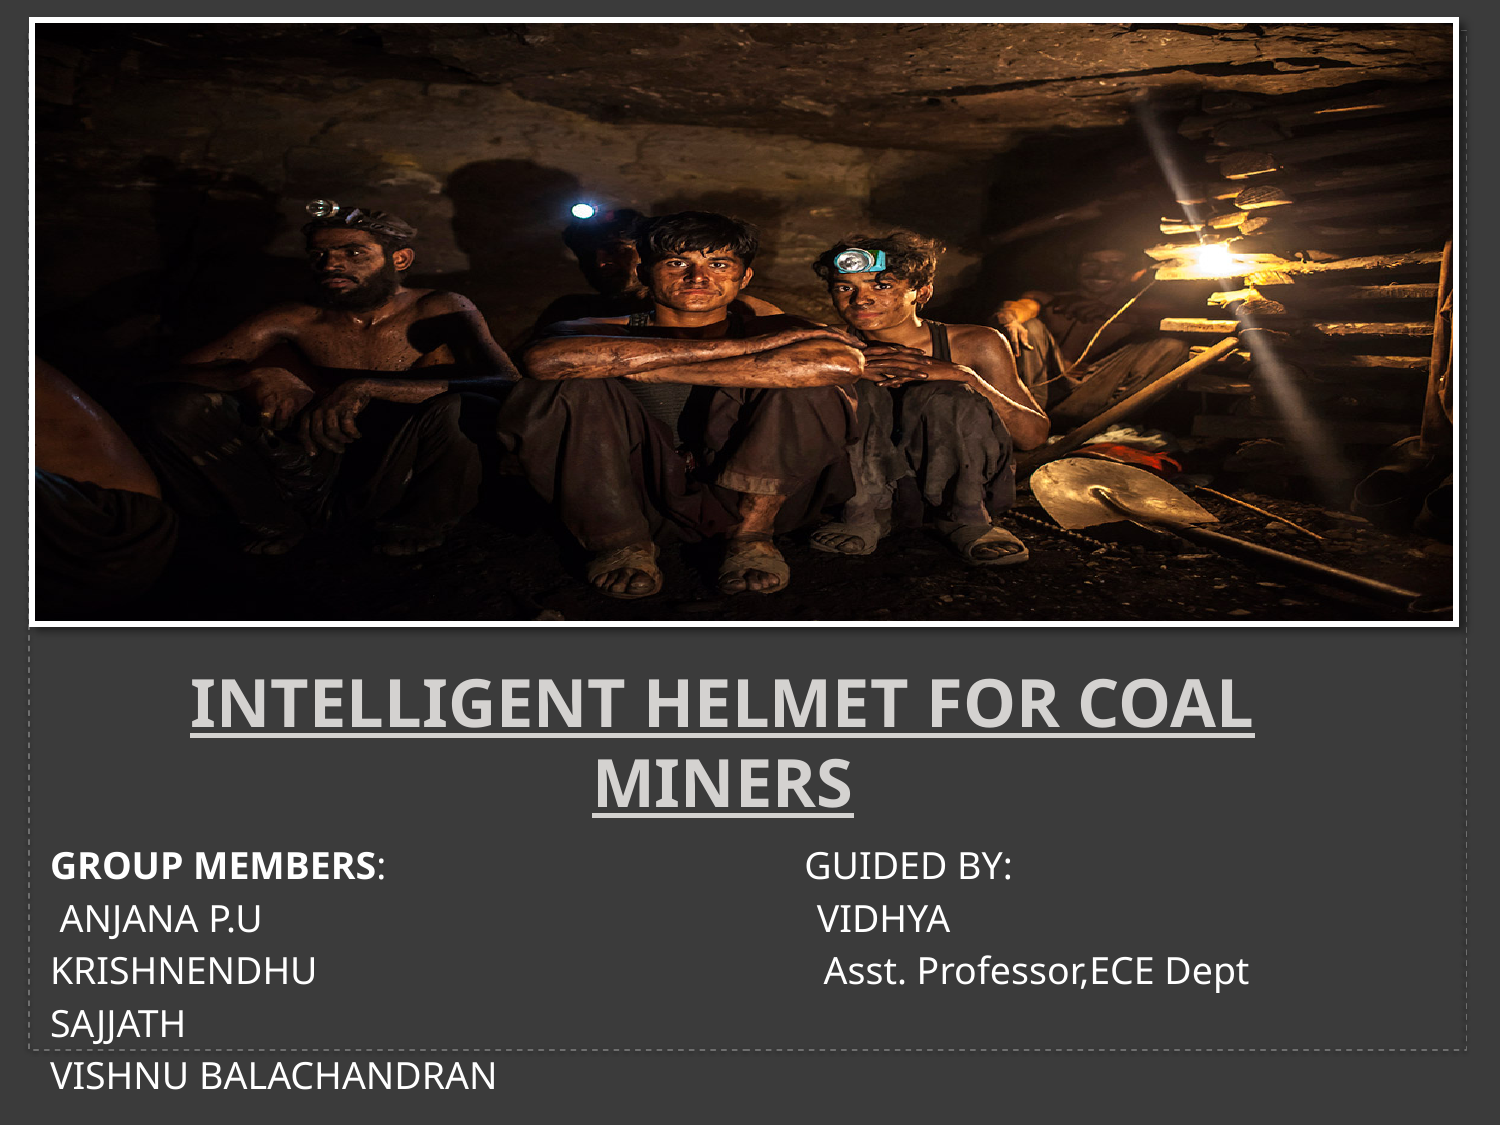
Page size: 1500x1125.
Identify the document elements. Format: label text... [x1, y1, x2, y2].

picture [34, 23, 1454, 622]
list GROUP MEMBERS: GUIDED BY: ANJANA P.U VIDHYA KRISHNENDHU Asst. Professor,ECE Dept SAJJATH VISHNU BALACHANDRAN [35, 842, 1398, 1090]
title iNTELLIGENT HELMET FOR COAL MINERS [46, 650, 1399, 825]
